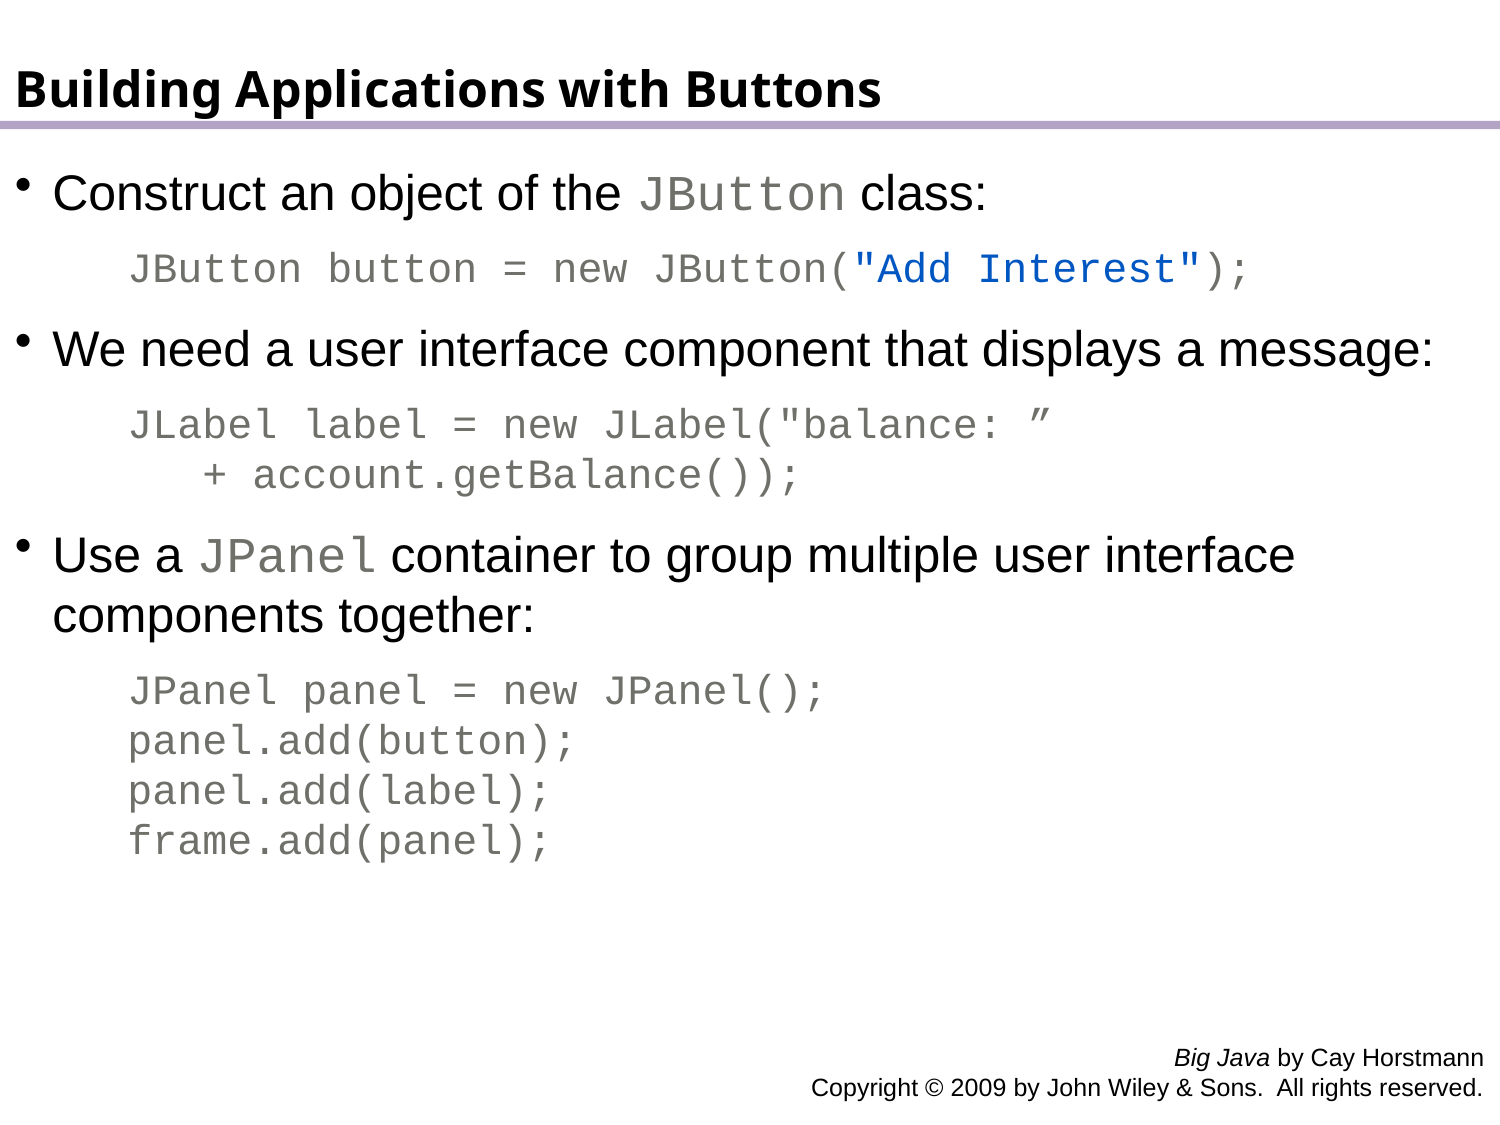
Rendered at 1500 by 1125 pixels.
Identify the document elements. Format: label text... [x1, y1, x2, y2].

text_box Building Applications with Buttons [0, 49, 1150, 125]
footer Big Java by Cay Horstmann Copyright © 2009 by John Wiley & Sons. All rights reserved. [787, 1034, 1500, 1113]
text_box Construct an object of the JButton class: JButton button = new JButton("Add Interest"); We need a user interface component that displays a message: JLabel label = new JLabel("balance: ” + account.getBalance()); Use a JPanel container to group multiple user interface components together: JPanel panel = new JPanel(); panel.add(button); panel.add(label); frame.add(panel); [0, 153, 1500, 871]
